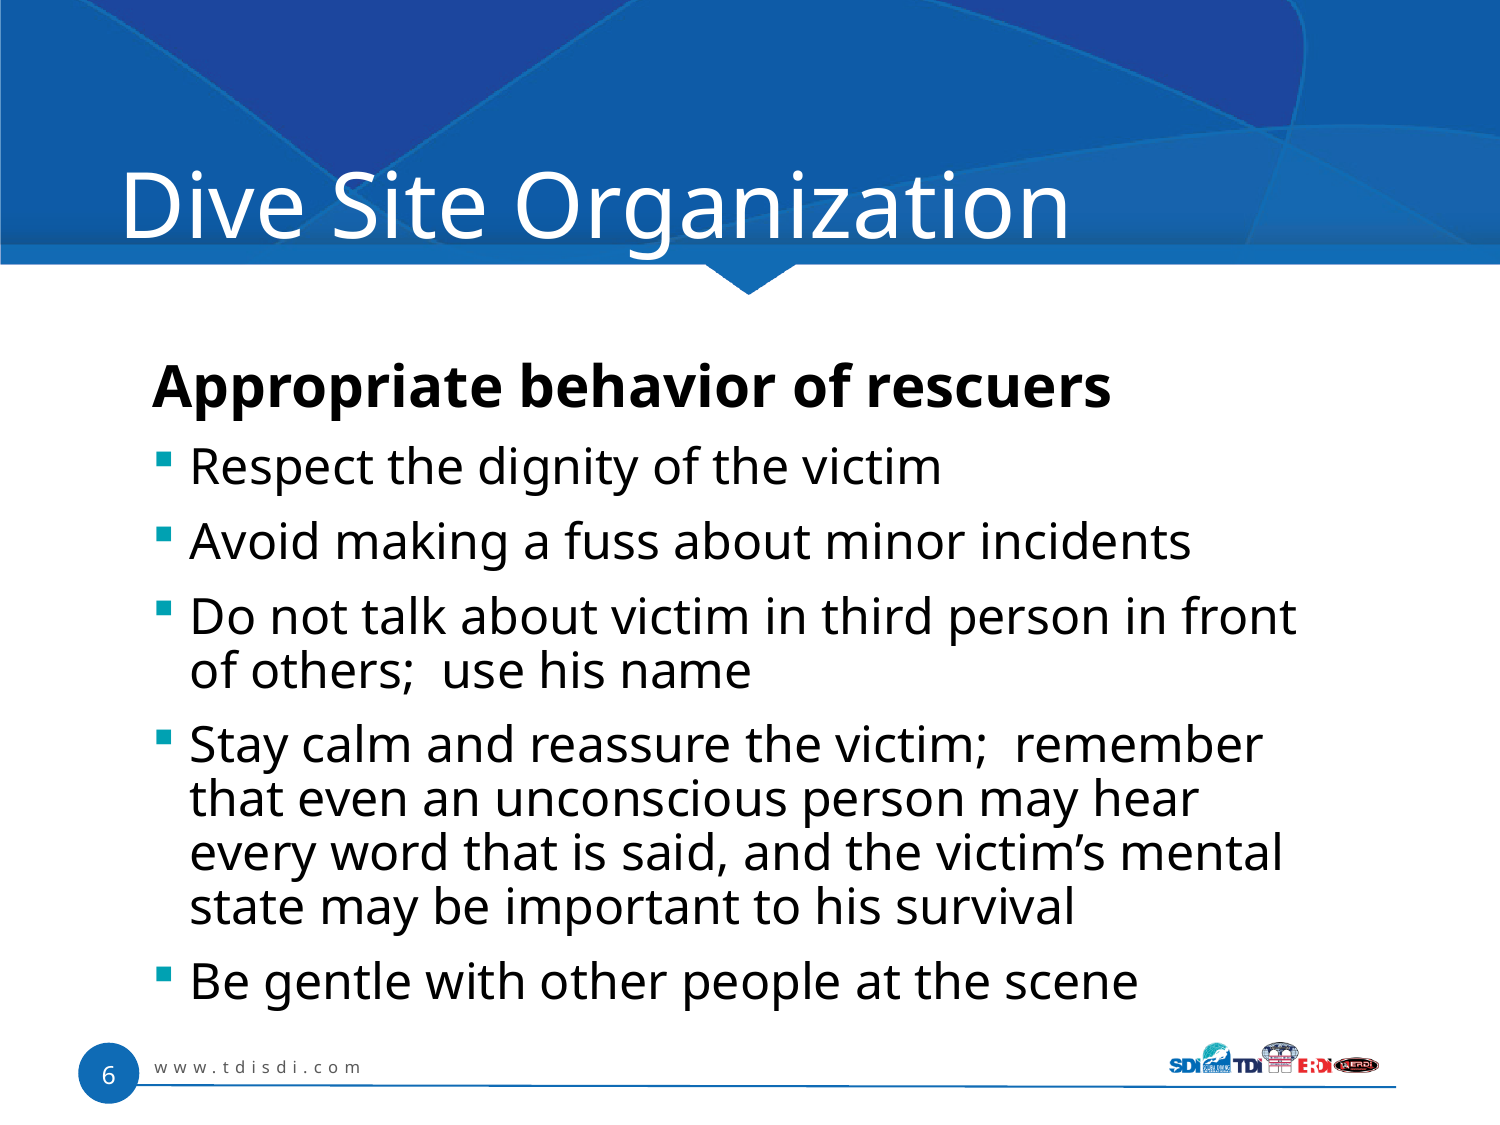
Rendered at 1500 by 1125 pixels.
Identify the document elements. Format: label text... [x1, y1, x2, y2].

slide_number 6 [78, 1046, 140, 1107]
picture [0, 0, 1500, 295]
title Dive Site Organization [103, 99, 1397, 318]
footer www.tdisdi.com [139, 1038, 646, 1099]
list Appropriate behavior of rescuers Respect the dignity of the victim Avoid making a fuss about minor incidents Do not talk about victim in third person in front of others; use his name Stay calm and reassure the victim; remember that even an unconscious person may hear every word that is said, and the victim’s mental state may be important to his survival Be gentle with other people at the scene [137, 350, 1338, 1093]
picture [1338, 1042, 1379, 1073]
